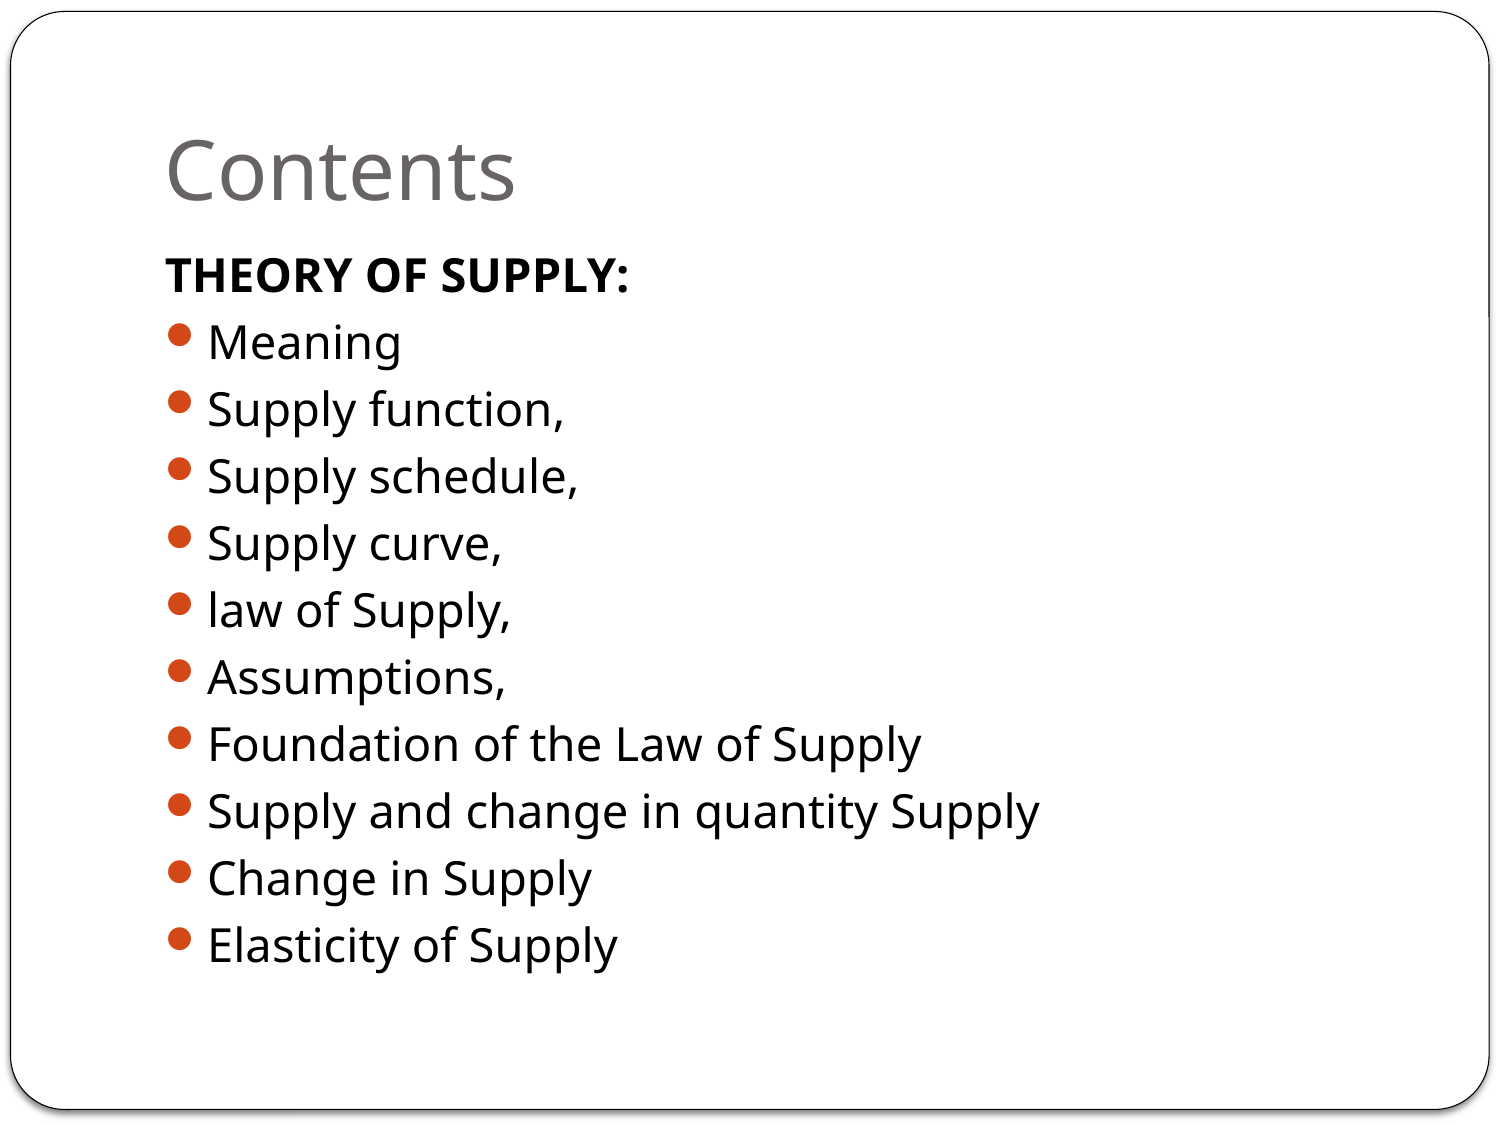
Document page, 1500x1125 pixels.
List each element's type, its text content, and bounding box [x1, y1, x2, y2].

list THEORY OF SUPPLY: Meaning Supply function, Supply schedule, Supply curve, law of Supply, Assumptions, Foundation of the Law of Supply Supply and change in quantity Supply Change in Supply Elasticity of Supply [150, 237, 1425, 988]
title Contents [150, 45, 1425, 233]
